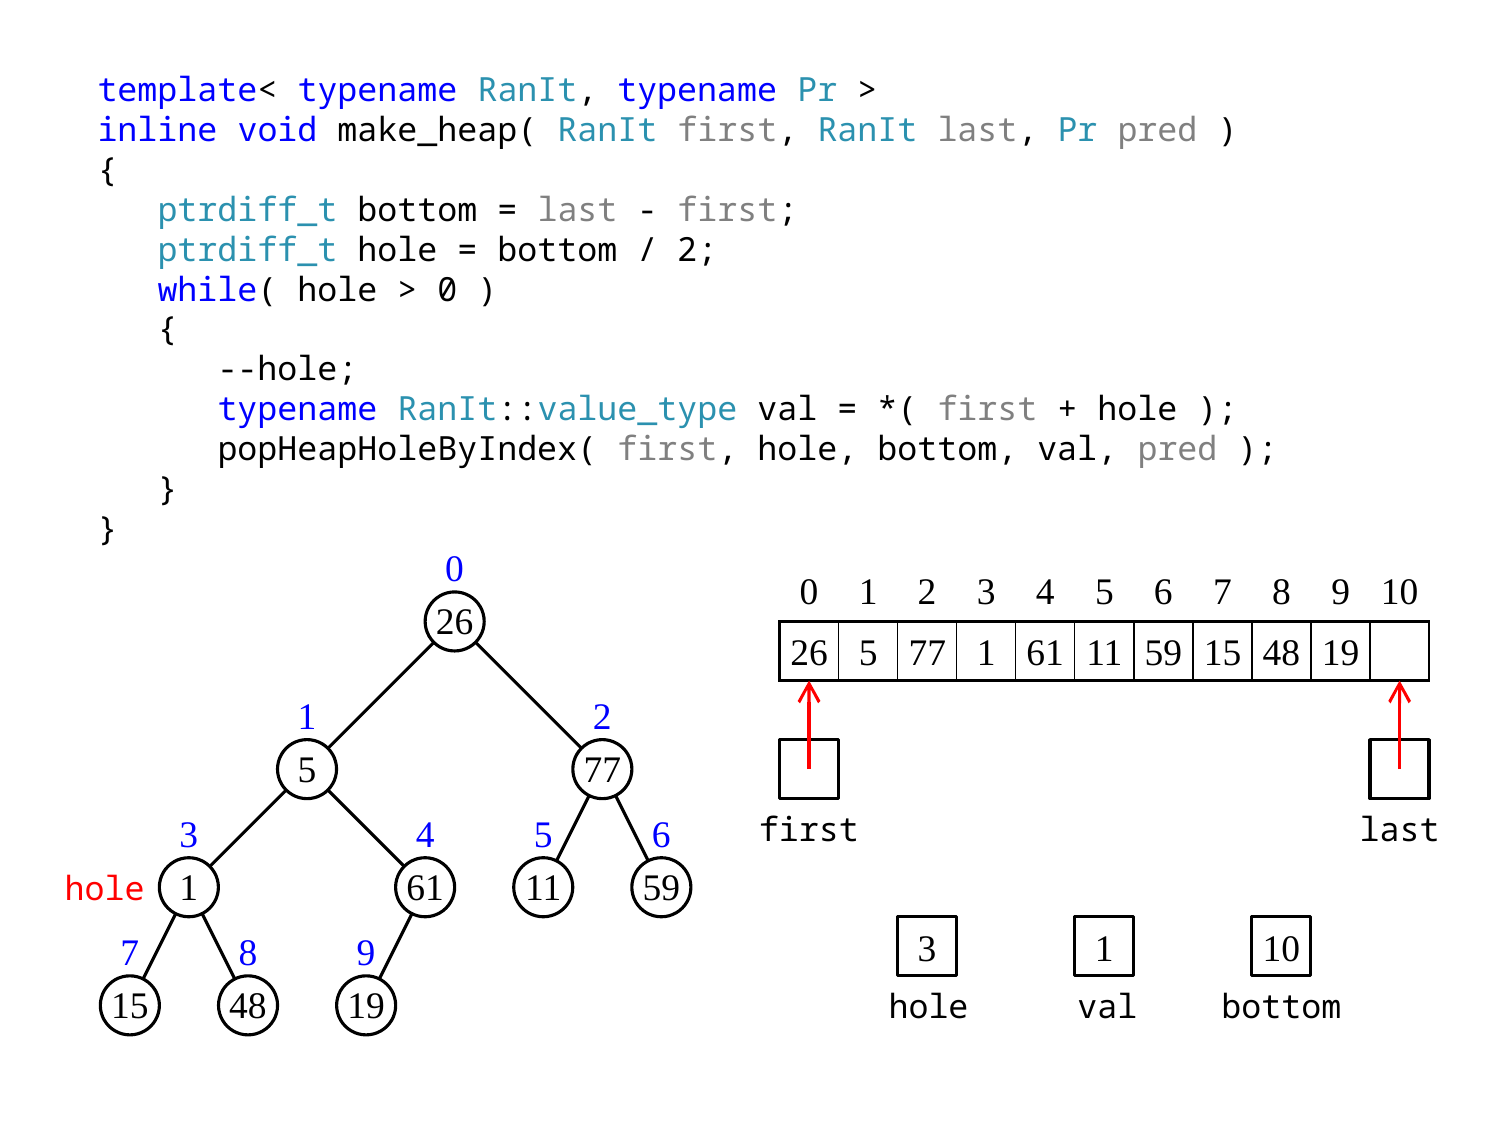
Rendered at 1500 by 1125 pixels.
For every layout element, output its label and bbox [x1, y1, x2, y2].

text_box [1340, 680, 1459, 858]
table_cell [839, 623, 897, 679]
table_cell [1135, 623, 1192, 679]
table_cell [957, 623, 1015, 679]
table_header [780, 563, 1429, 620]
table_cell [781, 623, 838, 679]
table_cell [898, 623, 956, 679]
table_cell [1312, 623, 1369, 679]
text_box [749, 680, 868, 858]
table_cell [1371, 623, 1428, 679]
text_box [1192, 915, 1370, 1035]
list [70, 60, 1312, 563]
table_cell [1016, 623, 1074, 679]
text_box [41, 532, 691, 1035]
table_cell [1075, 623, 1133, 679]
text_box [1073, 915, 1136, 1035]
table_cell [1194, 623, 1251, 679]
table_cell [1253, 623, 1310, 679]
text_box [868, 915, 987, 1035]
